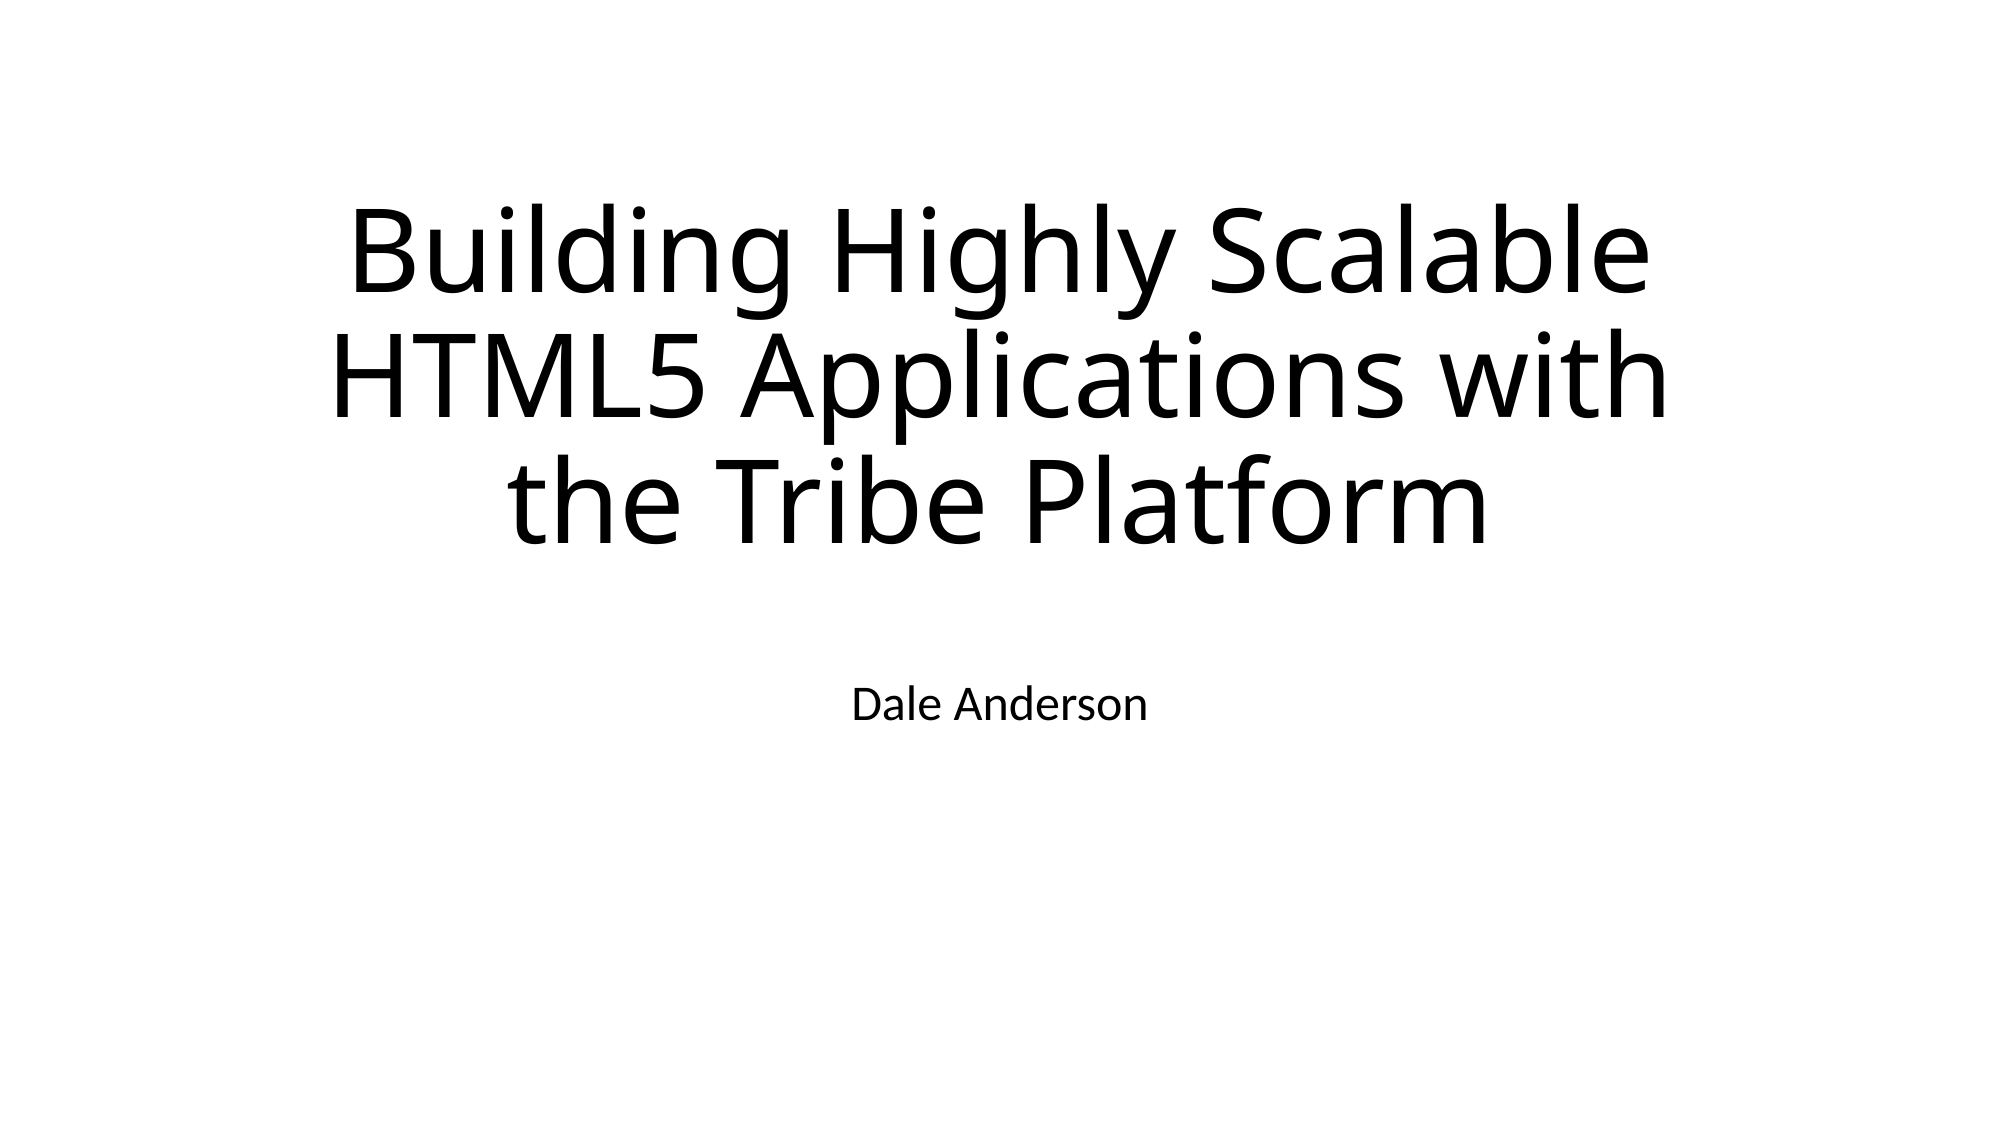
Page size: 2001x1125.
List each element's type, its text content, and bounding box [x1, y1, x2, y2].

title Building Highly Scalable HTML5 Applications with the Tribe Platform [249, 184, 1750, 576]
subtitle Dale Anderson [249, 669, 1750, 744]
